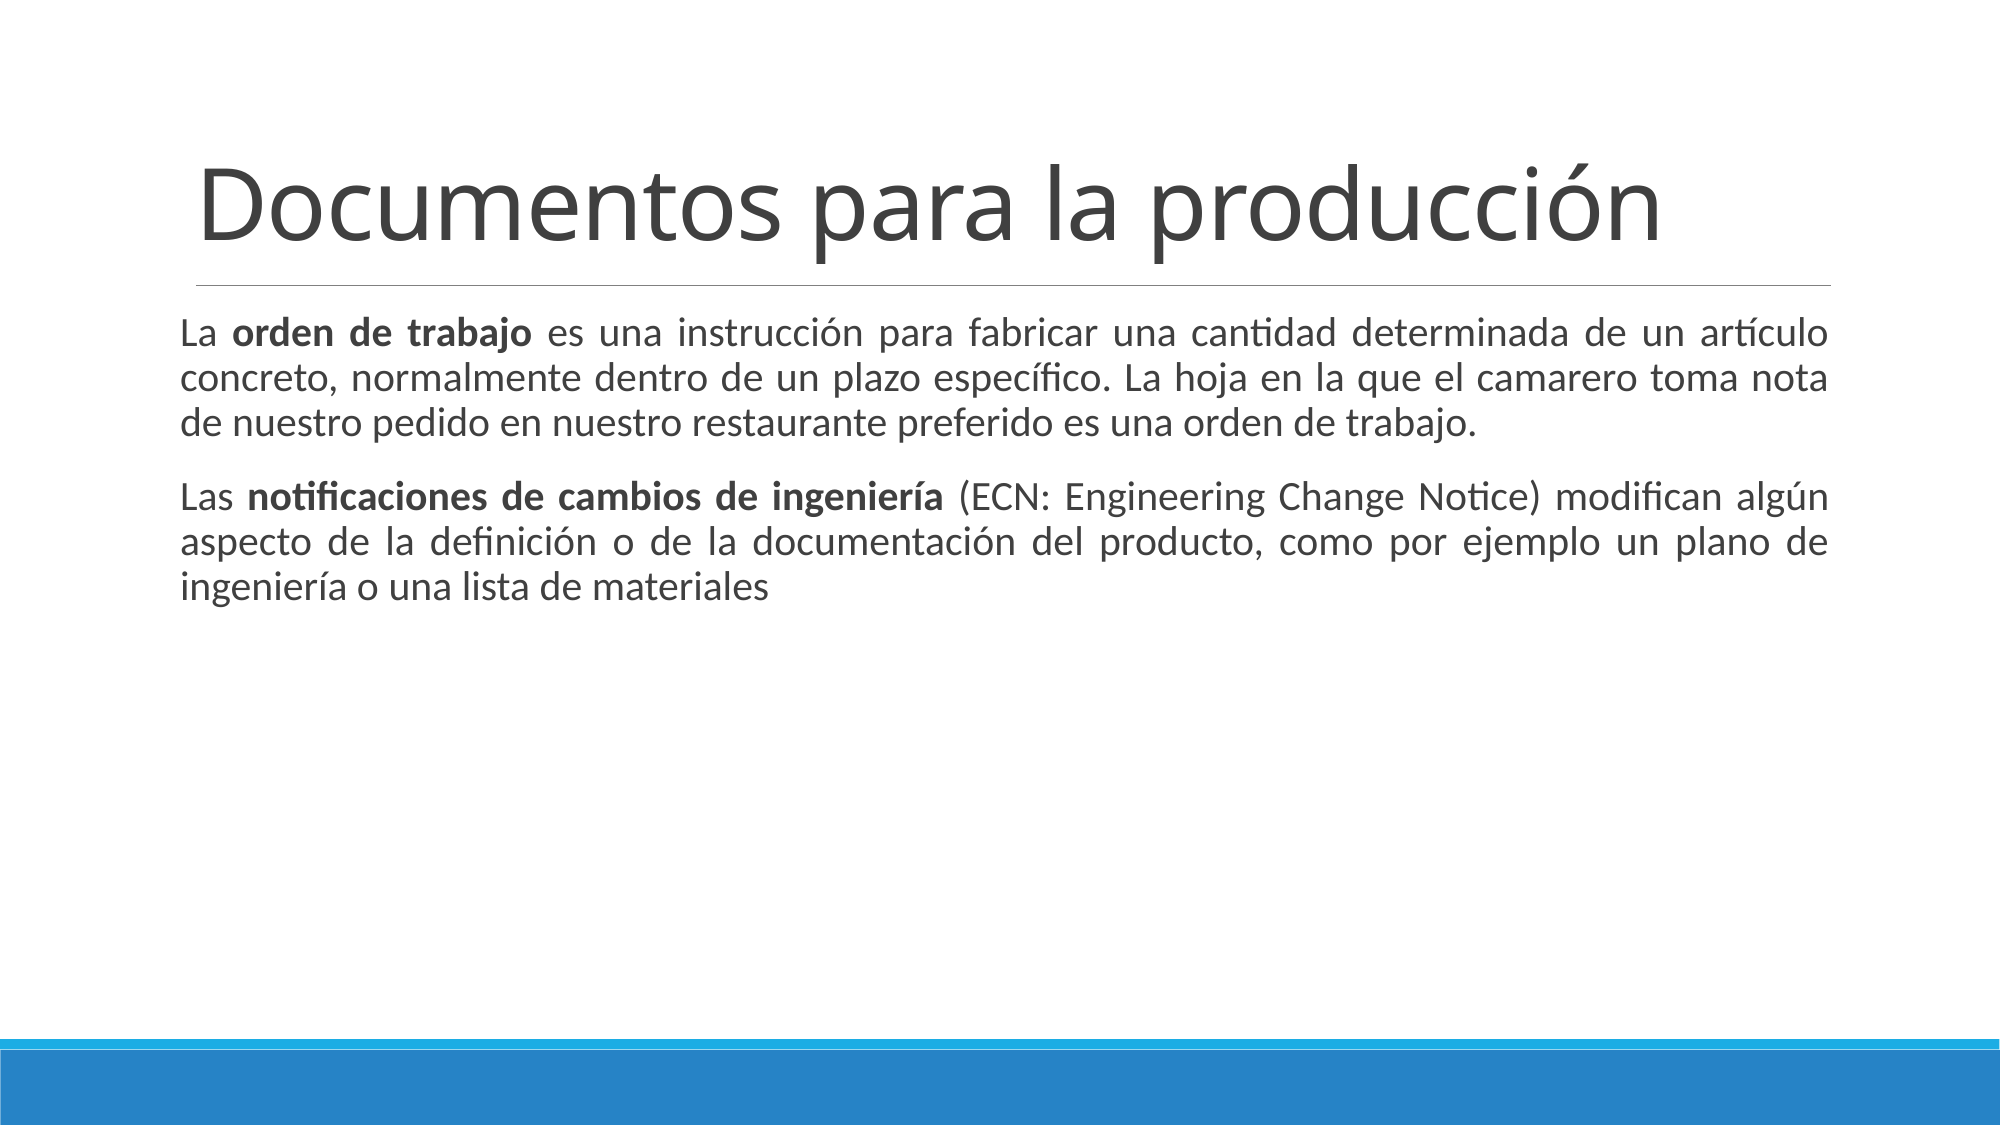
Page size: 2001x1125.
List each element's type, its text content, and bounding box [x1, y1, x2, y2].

title Documentos para la producción [180, 30, 1830, 269]
list La orden de trabajo es una instrucción para fabricar una cantidad determinada de un artículo concreto, normalmente dentro de un plazo específico. La hoja en la que el camarero toma nota de nuestro pedido en nuestro restaurante preferido es una orden de trabajo. Las notificaciones de cambios de ingeniería (ECN: Engineering Change Notice) modifican algún aspecto de la definición o de la documentación del producto, como por ejemplo un plano de ingeniería o una lista de materiales [180, 302, 1830, 963]
